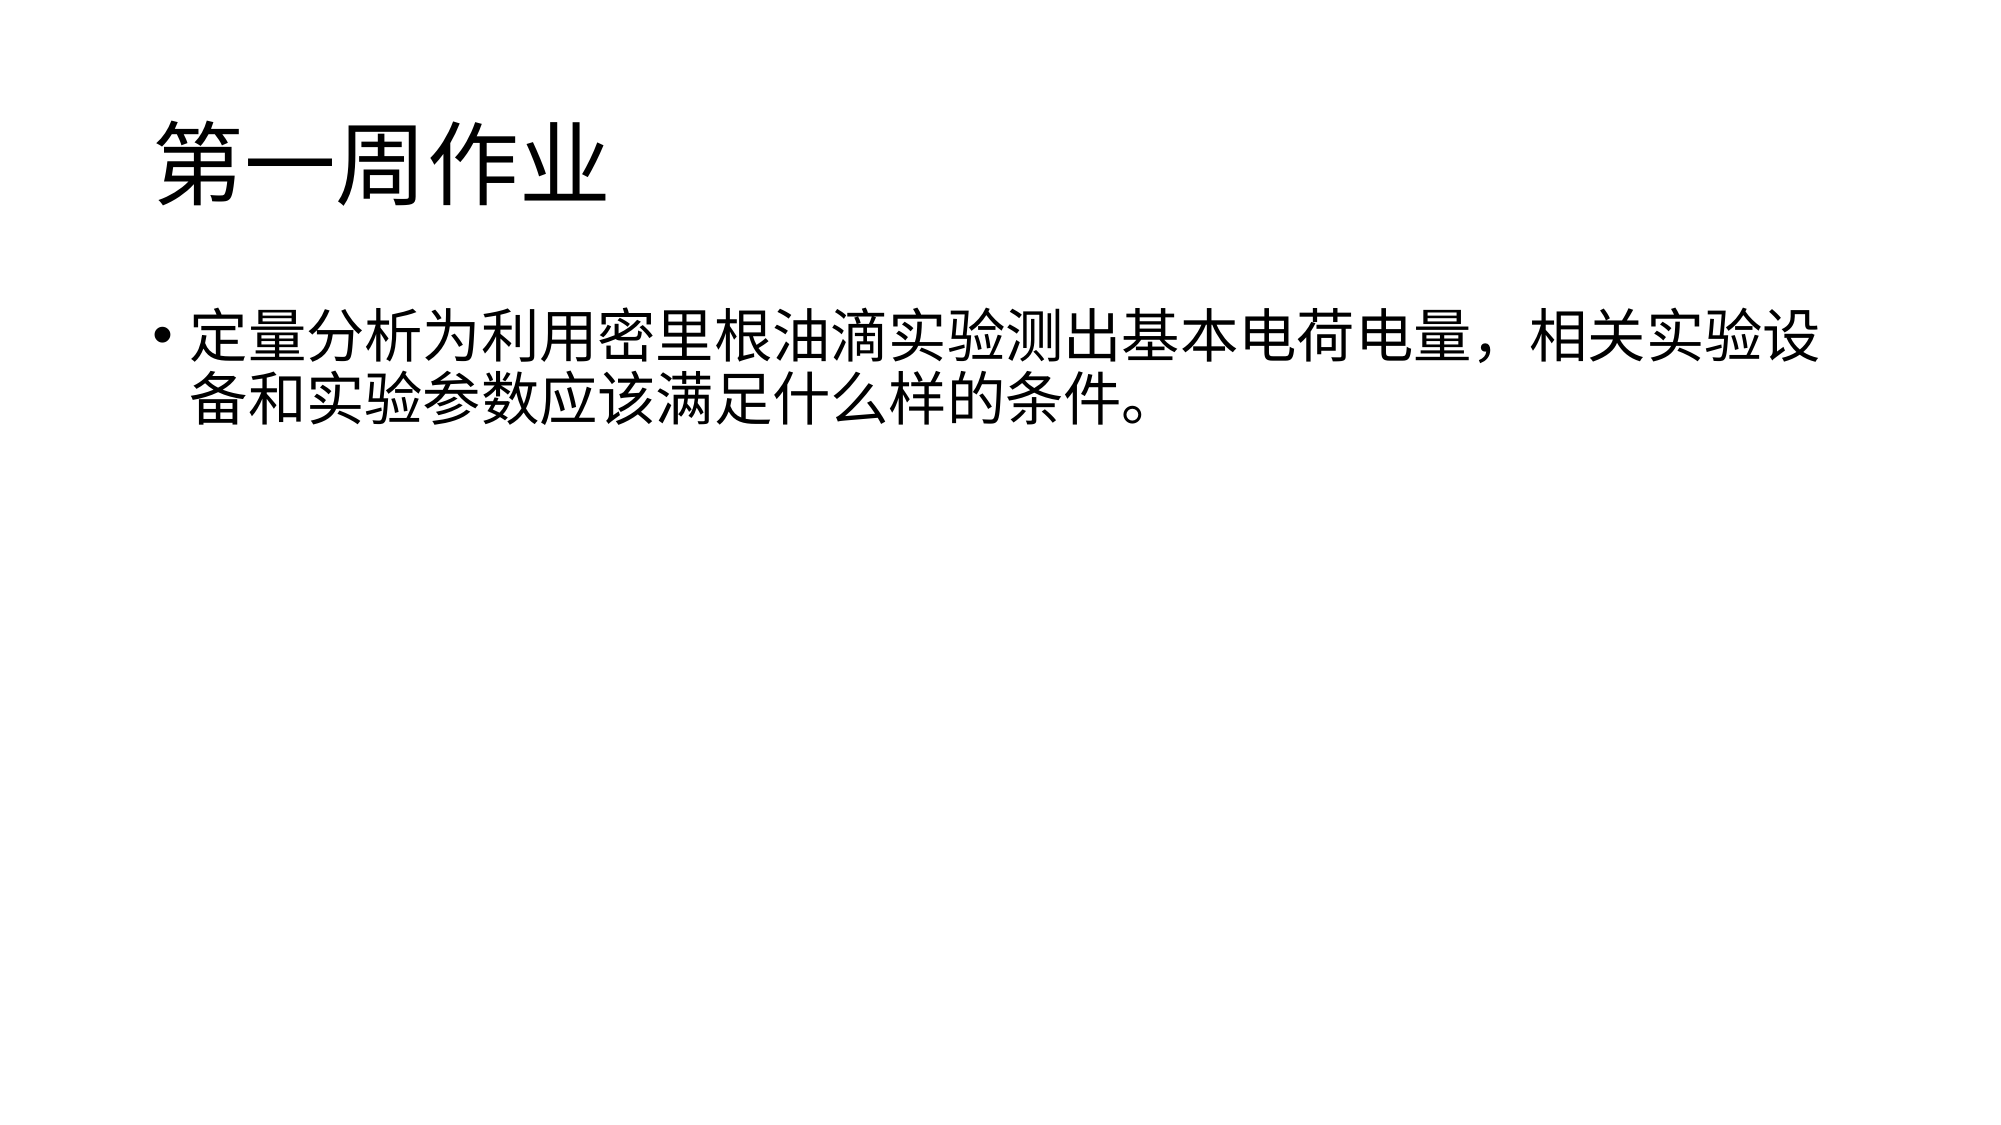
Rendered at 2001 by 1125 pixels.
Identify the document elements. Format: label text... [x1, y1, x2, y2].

title 第一周作业 [137, 59, 1863, 278]
list 定量分析为利用密里根油滴实验测出基本电荷电量，相关实验设备和实验参数应该满足什么样的条件。 [137, 299, 1863, 1014]
